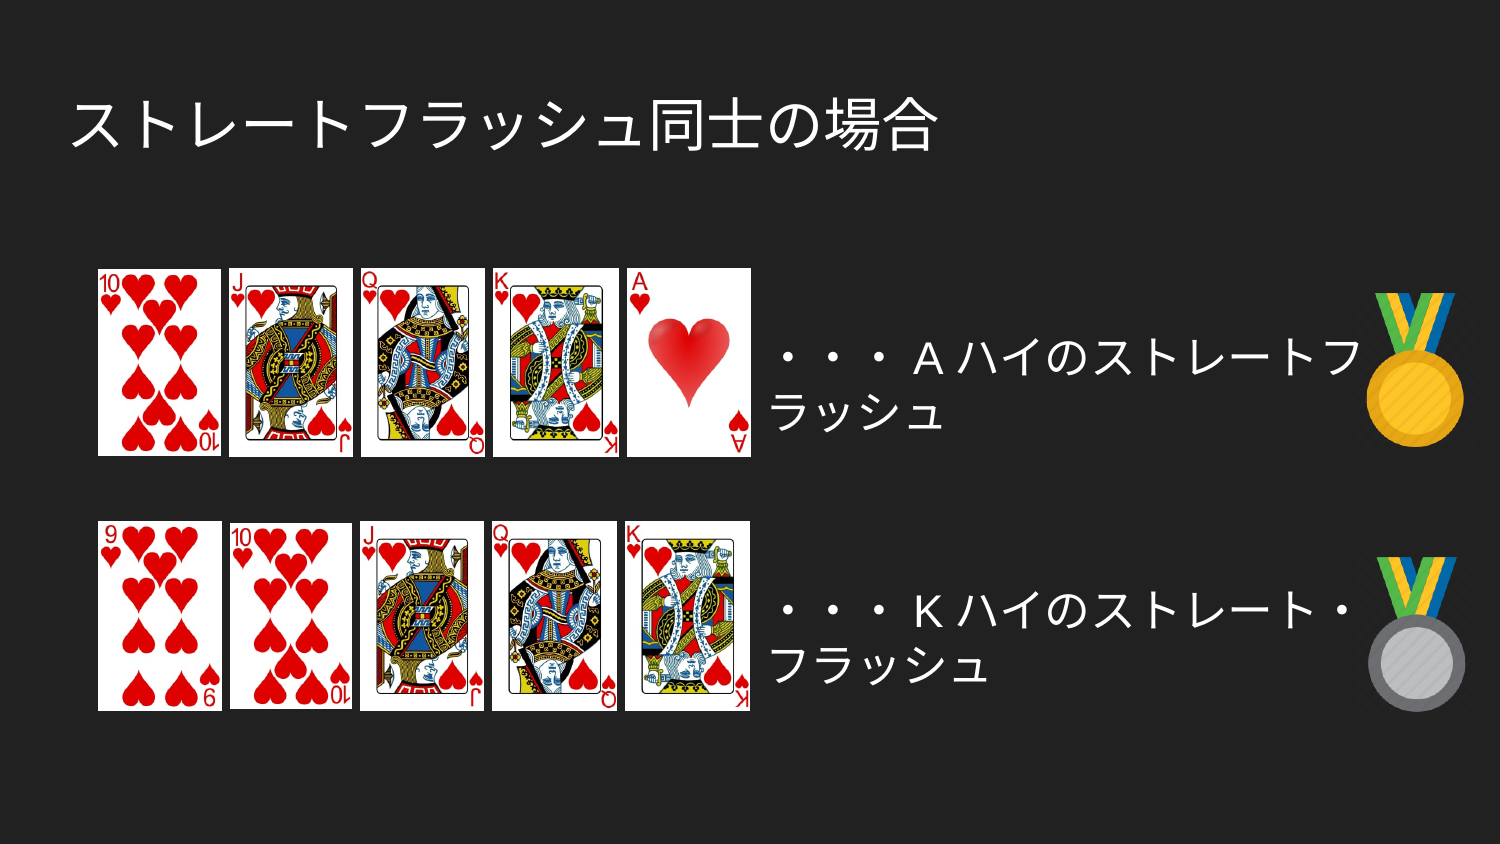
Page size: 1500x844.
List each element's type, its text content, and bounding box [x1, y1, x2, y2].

text_box ・・・Kハイのストレート・フラッシュ [754, 566, 1349, 645]
picture [624, 521, 751, 711]
picture [98, 269, 221, 456]
picture [493, 268, 619, 457]
picture [492, 521, 617, 711]
picture [230, 523, 353, 710]
picture [360, 521, 485, 711]
text_box ・・・Aハイのストレートフラッシュ [755, 313, 1344, 392]
picture [1354, 546, 1475, 717]
title ストレートフラッシュ同士の場合 [51, 72, 1449, 167]
picture [627, 268, 751, 457]
picture [229, 268, 353, 457]
picture [361, 268, 485, 457]
picture [98, 521, 222, 711]
picture [1349, 281, 1480, 452]
